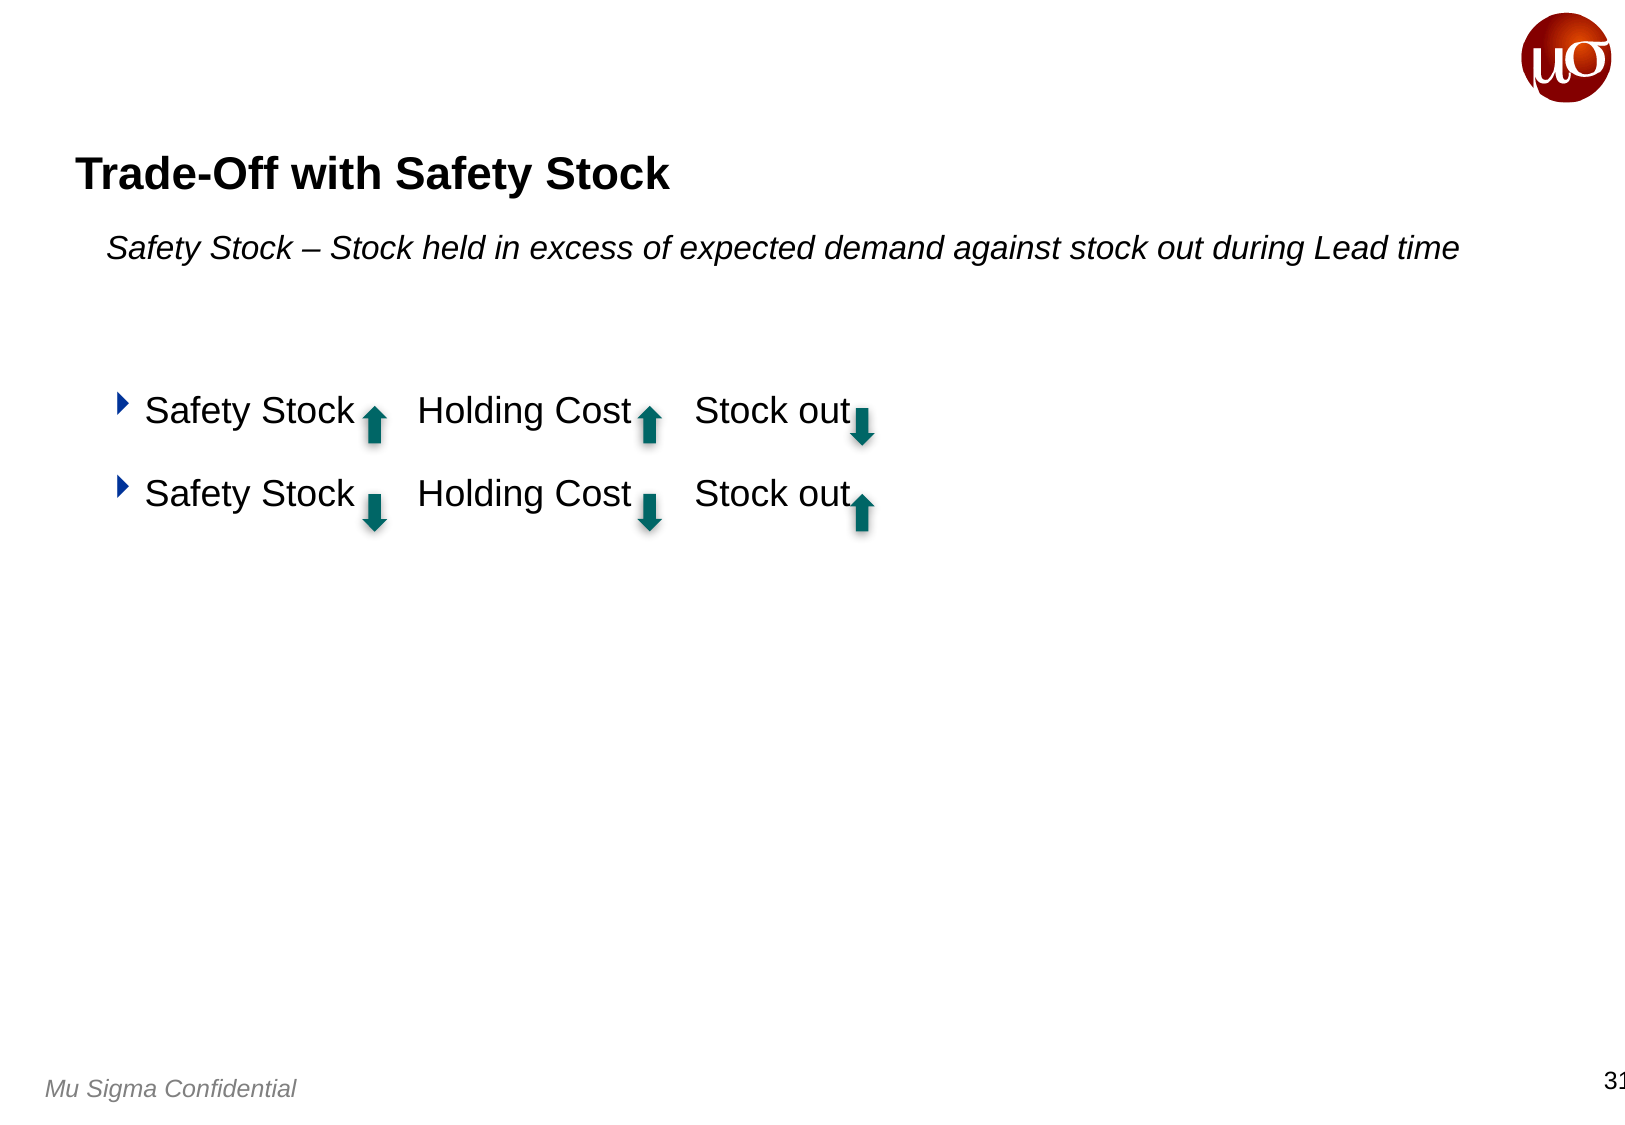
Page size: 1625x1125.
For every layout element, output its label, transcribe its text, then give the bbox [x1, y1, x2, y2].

text_box [360, 403, 390, 446]
text_box [635, 491, 665, 534]
text_box [360, 492, 390, 534]
text_box [635, 403, 665, 446]
text_box [847, 491, 877, 534]
text_box [847, 406, 877, 448]
list Safety Stock – Stock held in excess of expected demand against stock out during Lead time Safety Stock Holding Cost Stock out Safety Stock Holding Cost Stock out [105, 226, 1544, 915]
title Trade-Off with Safety Stock [74, 62, 1550, 201]
picture [1516, 12, 1615, 103]
